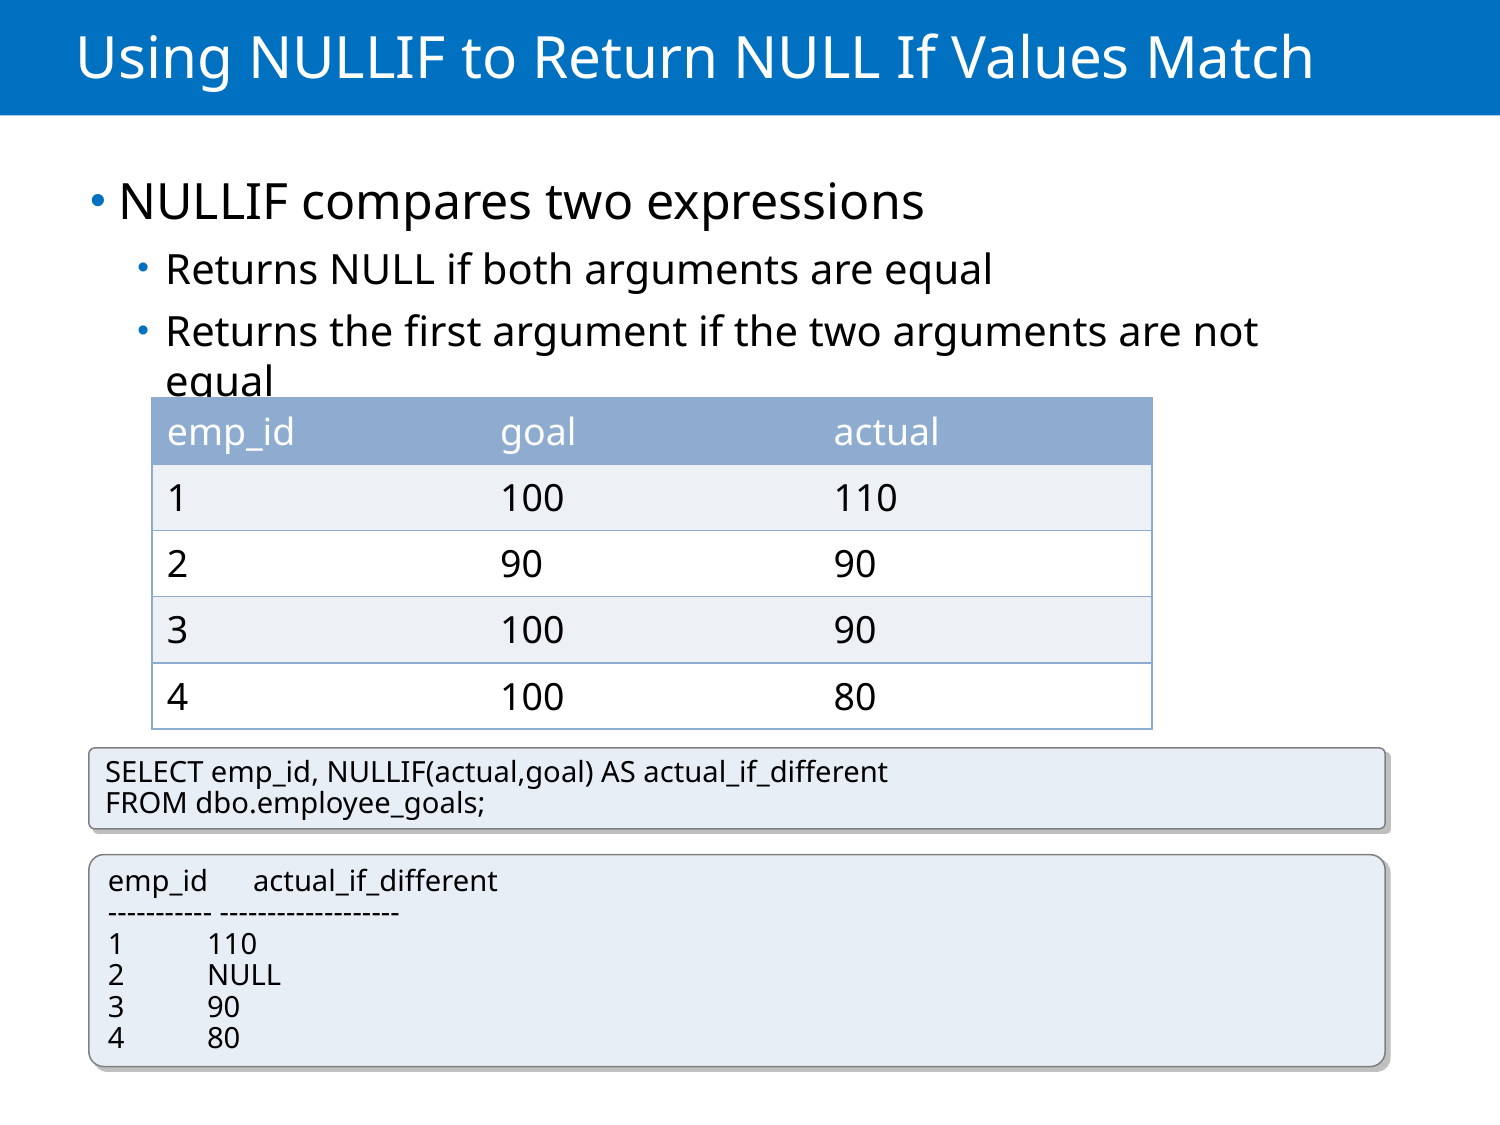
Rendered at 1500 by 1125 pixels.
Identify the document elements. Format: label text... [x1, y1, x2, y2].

table_cell 100 [485, 597, 818, 662]
text_box SELECT emp_id, NULLIF(actual,goal) AS actual_if_different FROM dbo.employee_goals; [88, 747, 1386, 829]
table_cell 100 [485, 465, 818, 530]
table_cell 80 [818, 664, 1151, 728]
text_box NULLIF compares two expressions Returns NULL if both arguments are equal Returns the first argument if the two arguments are not equal [75, 162, 1347, 883]
text_box emp_id actual_if_different ----------- ------------------- 1 110 2 NULL 3 90 4 80 [88, 854, 1386, 1067]
table_cell 100 [485, 664, 818, 728]
table_header actual [818, 399, 1151, 464]
title Using NULLIF to Return NULL If Values Match [75, 0, 1351, 122]
table_header goal [485, 399, 818, 464]
table_cell 90 [485, 531, 818, 596]
table_cell 2 [153, 531, 485, 596]
table_header emp_id [153, 399, 485, 464]
table_cell 3 [153, 597, 485, 662]
table_cell 90 [818, 597, 1151, 662]
table_cell 4 [153, 664, 485, 728]
table_cell 110 [818, 465, 1151, 530]
table_cell 1 [153, 465, 485, 530]
table_cell 90 [818, 531, 1151, 596]
